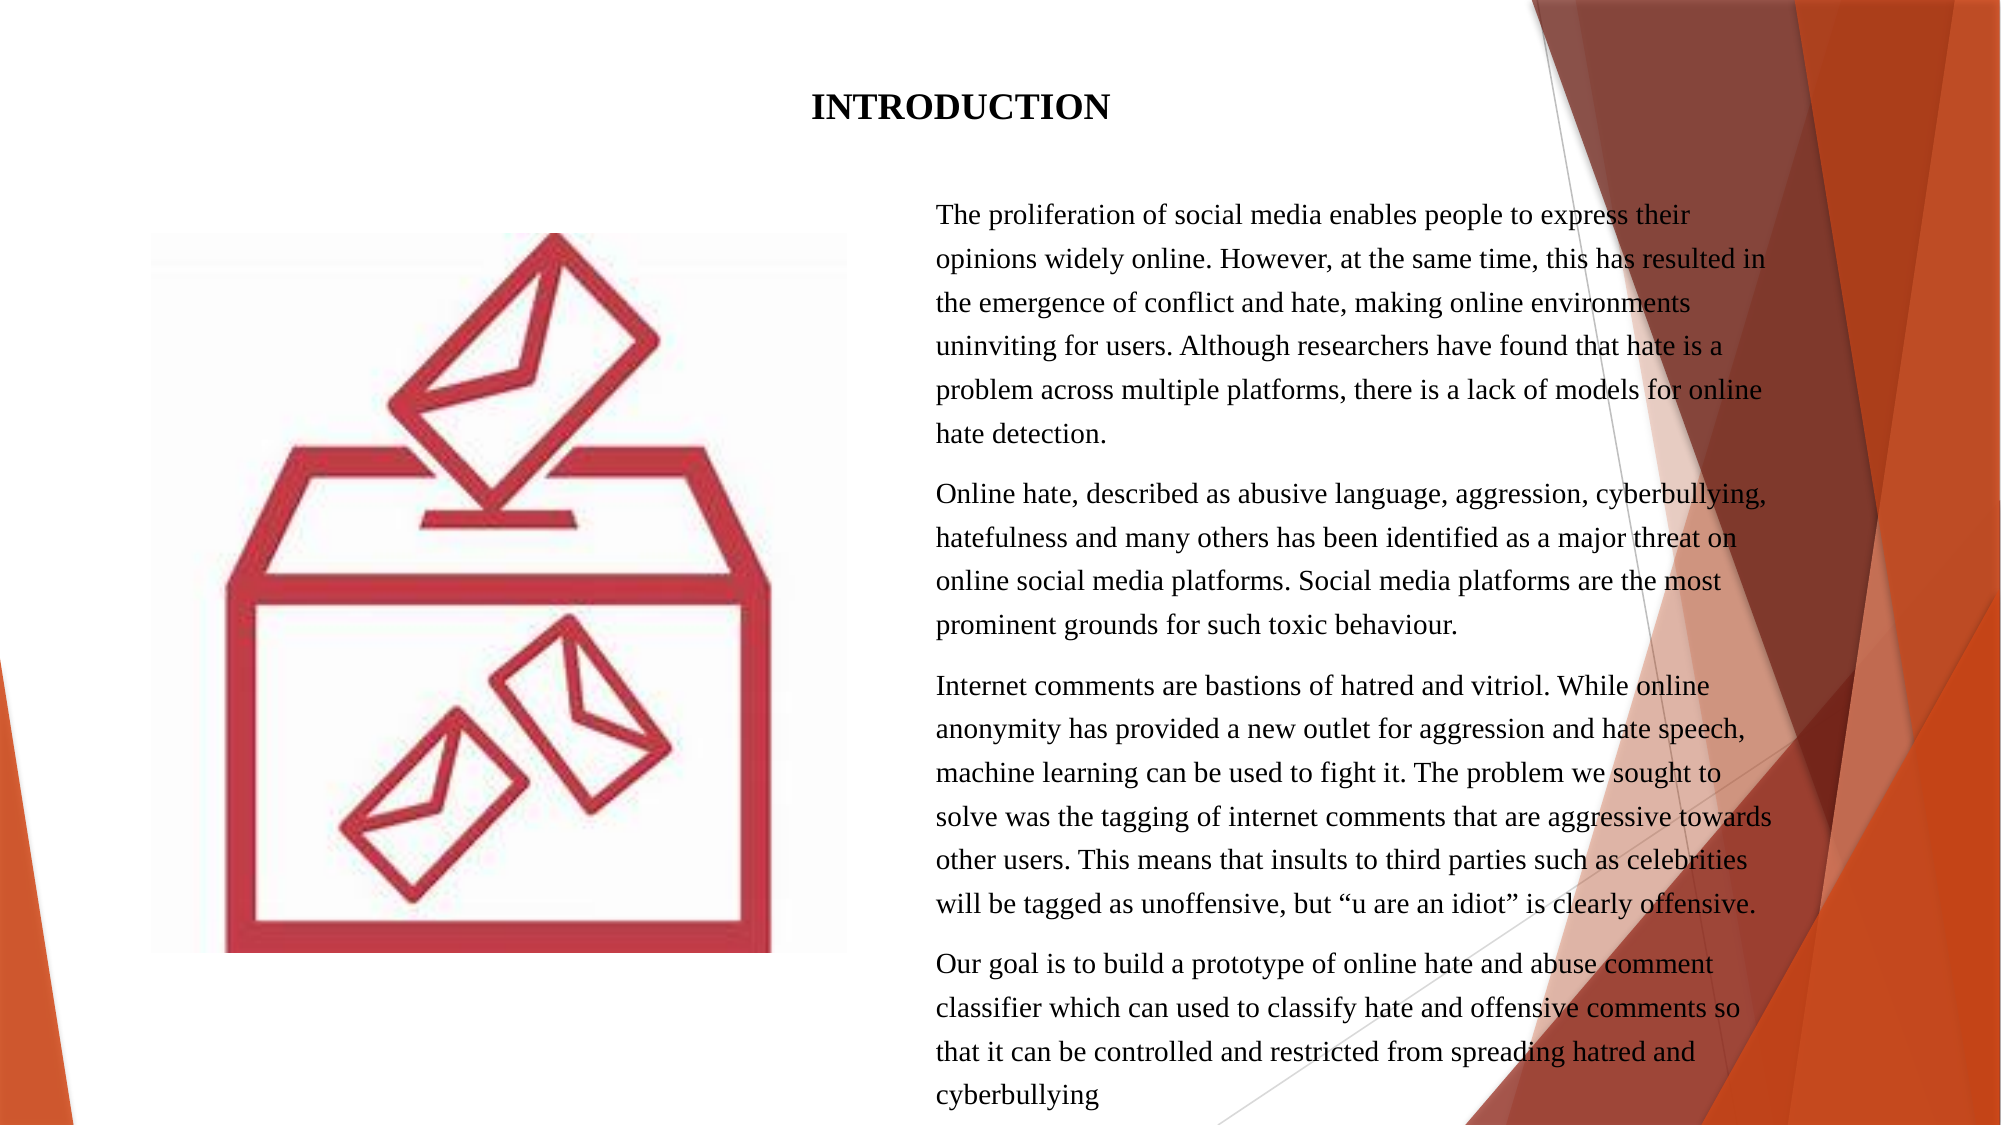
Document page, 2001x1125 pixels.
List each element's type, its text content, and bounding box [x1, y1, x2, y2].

text_box The proliferation of social media enables people to express their opinions widely online. However, at the same time, this has resulted in the emergence of conflict and hate, making online environments uninviting for users. Although researchers have found that hate is a problem across multiple platforms, there is a lack of models for online hate detection. Online hate, described as abusive language, aggression, cyberbullying, hatefulness and many others has been identified as a major threat on online social media platforms. Social media platforms are the most prominent grounds for such toxic behaviour. Internet comments are bastions of hatred and vitriol. While online anonymity has provided a new outlet for aggression and hate speech, machine learning can be used to fight it. The problem we sought to solve was the tagging of internet comments that are aggressive towards other users. This means that insults to third parties such as celebrities will be tagged as unoffensive, but “u are an idiot” is clearly offensive. Our goal is to build a prototype of online hate and abuse comment classifier which can used to classify hate and offensive comments so that it can be controlled and restricted from spreading hatred and cyberbullying [846, 179, 1806, 1125]
text_box INTRODUCTION [549, 74, 1372, 135]
picture [150, 233, 847, 954]
